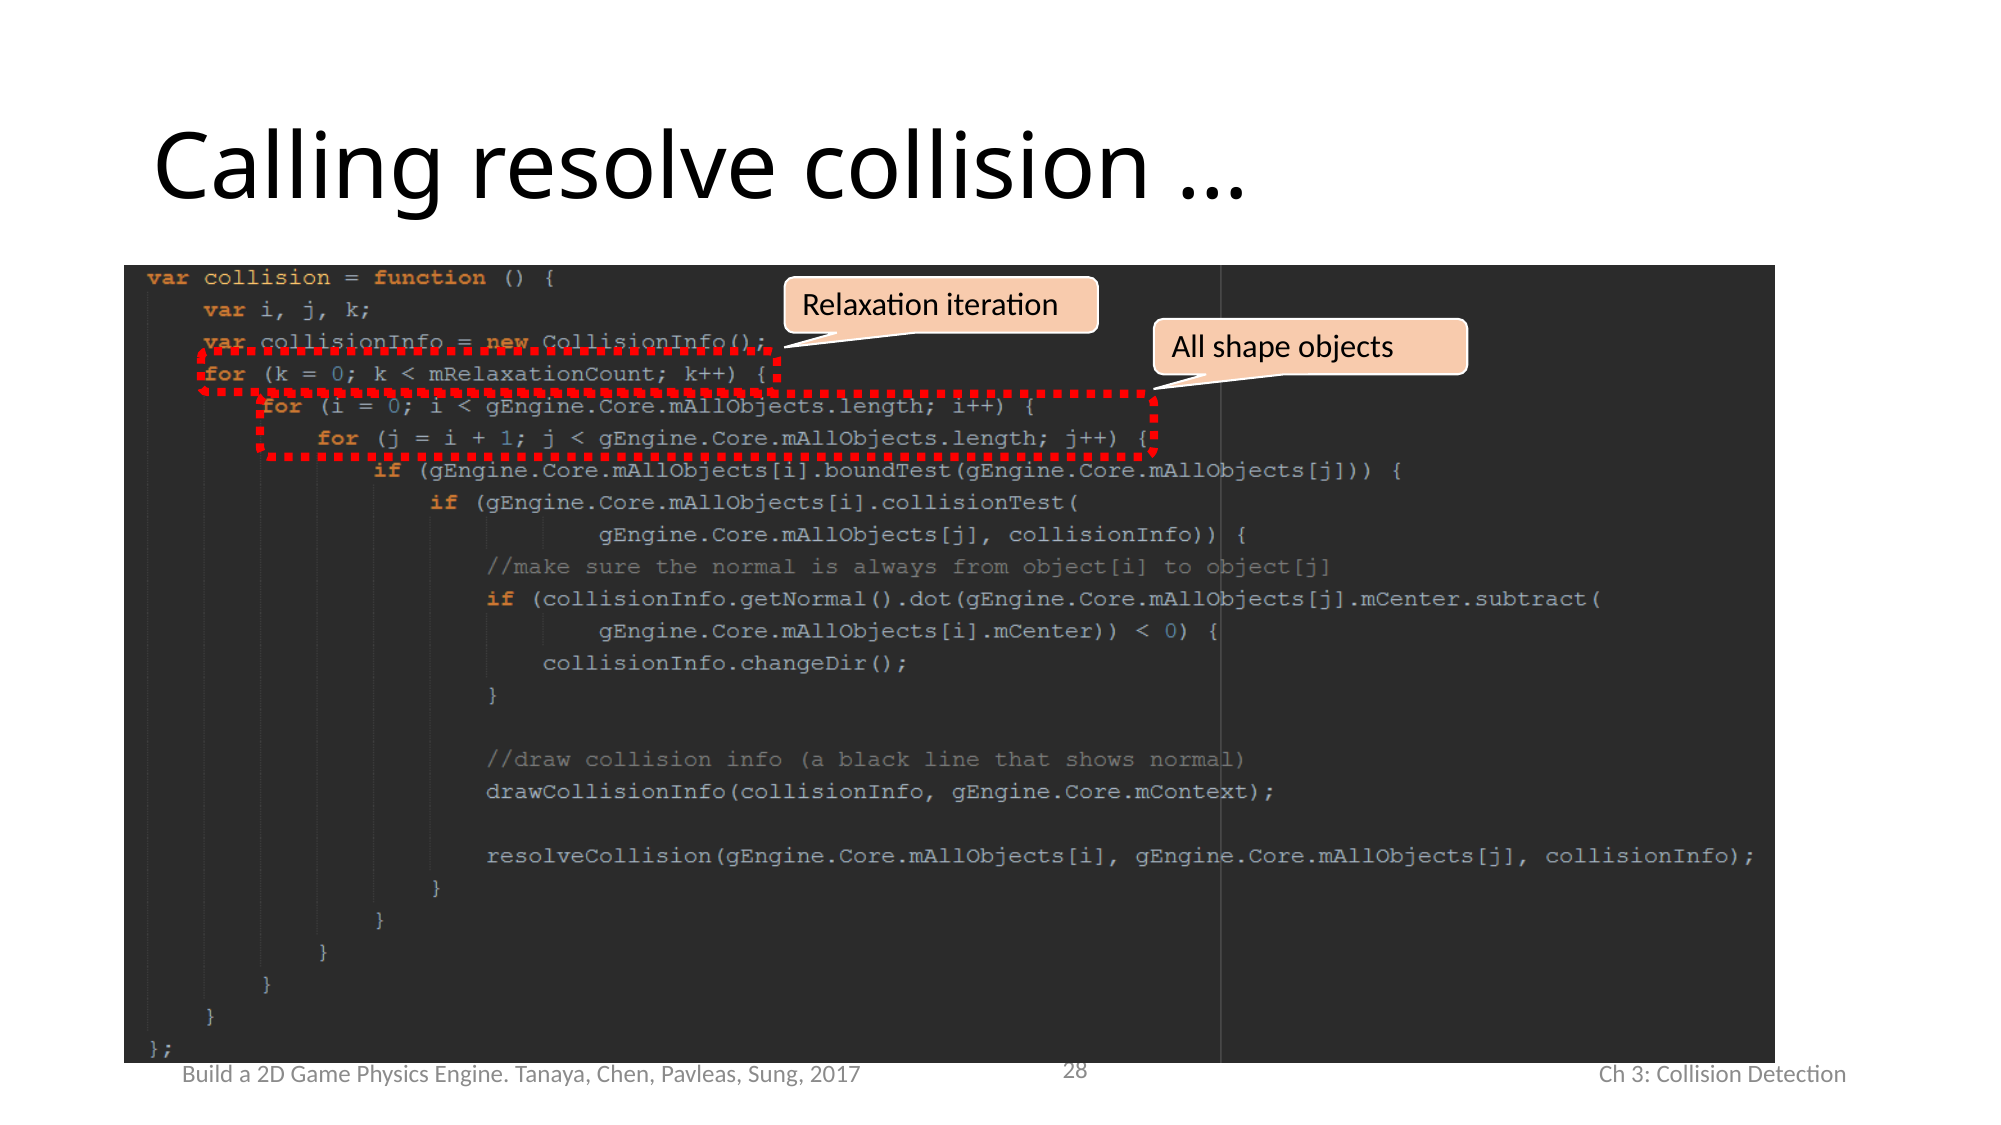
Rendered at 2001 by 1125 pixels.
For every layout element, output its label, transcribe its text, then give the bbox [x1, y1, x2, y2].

picture [123, 265, 1775, 1063]
title Calling resolve collision … [137, 59, 1863, 278]
